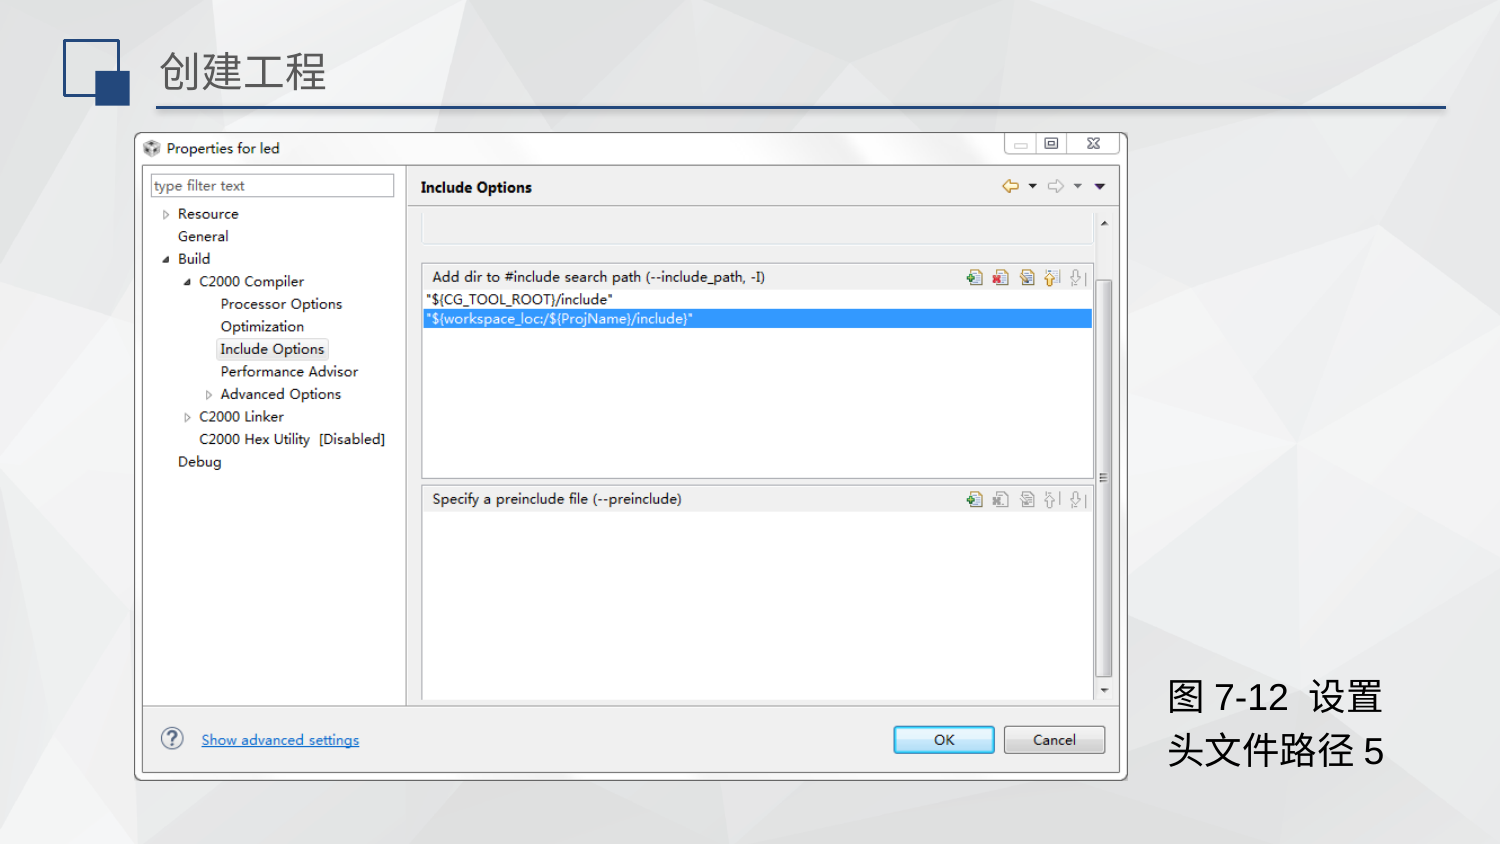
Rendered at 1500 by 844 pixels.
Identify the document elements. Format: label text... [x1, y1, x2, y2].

picture [0, 0, 1500, 844]
text_box 图7-12 设置头文件路径5 [1151, 656, 1400, 780]
title 创建工程 [148, 43, 1117, 99]
